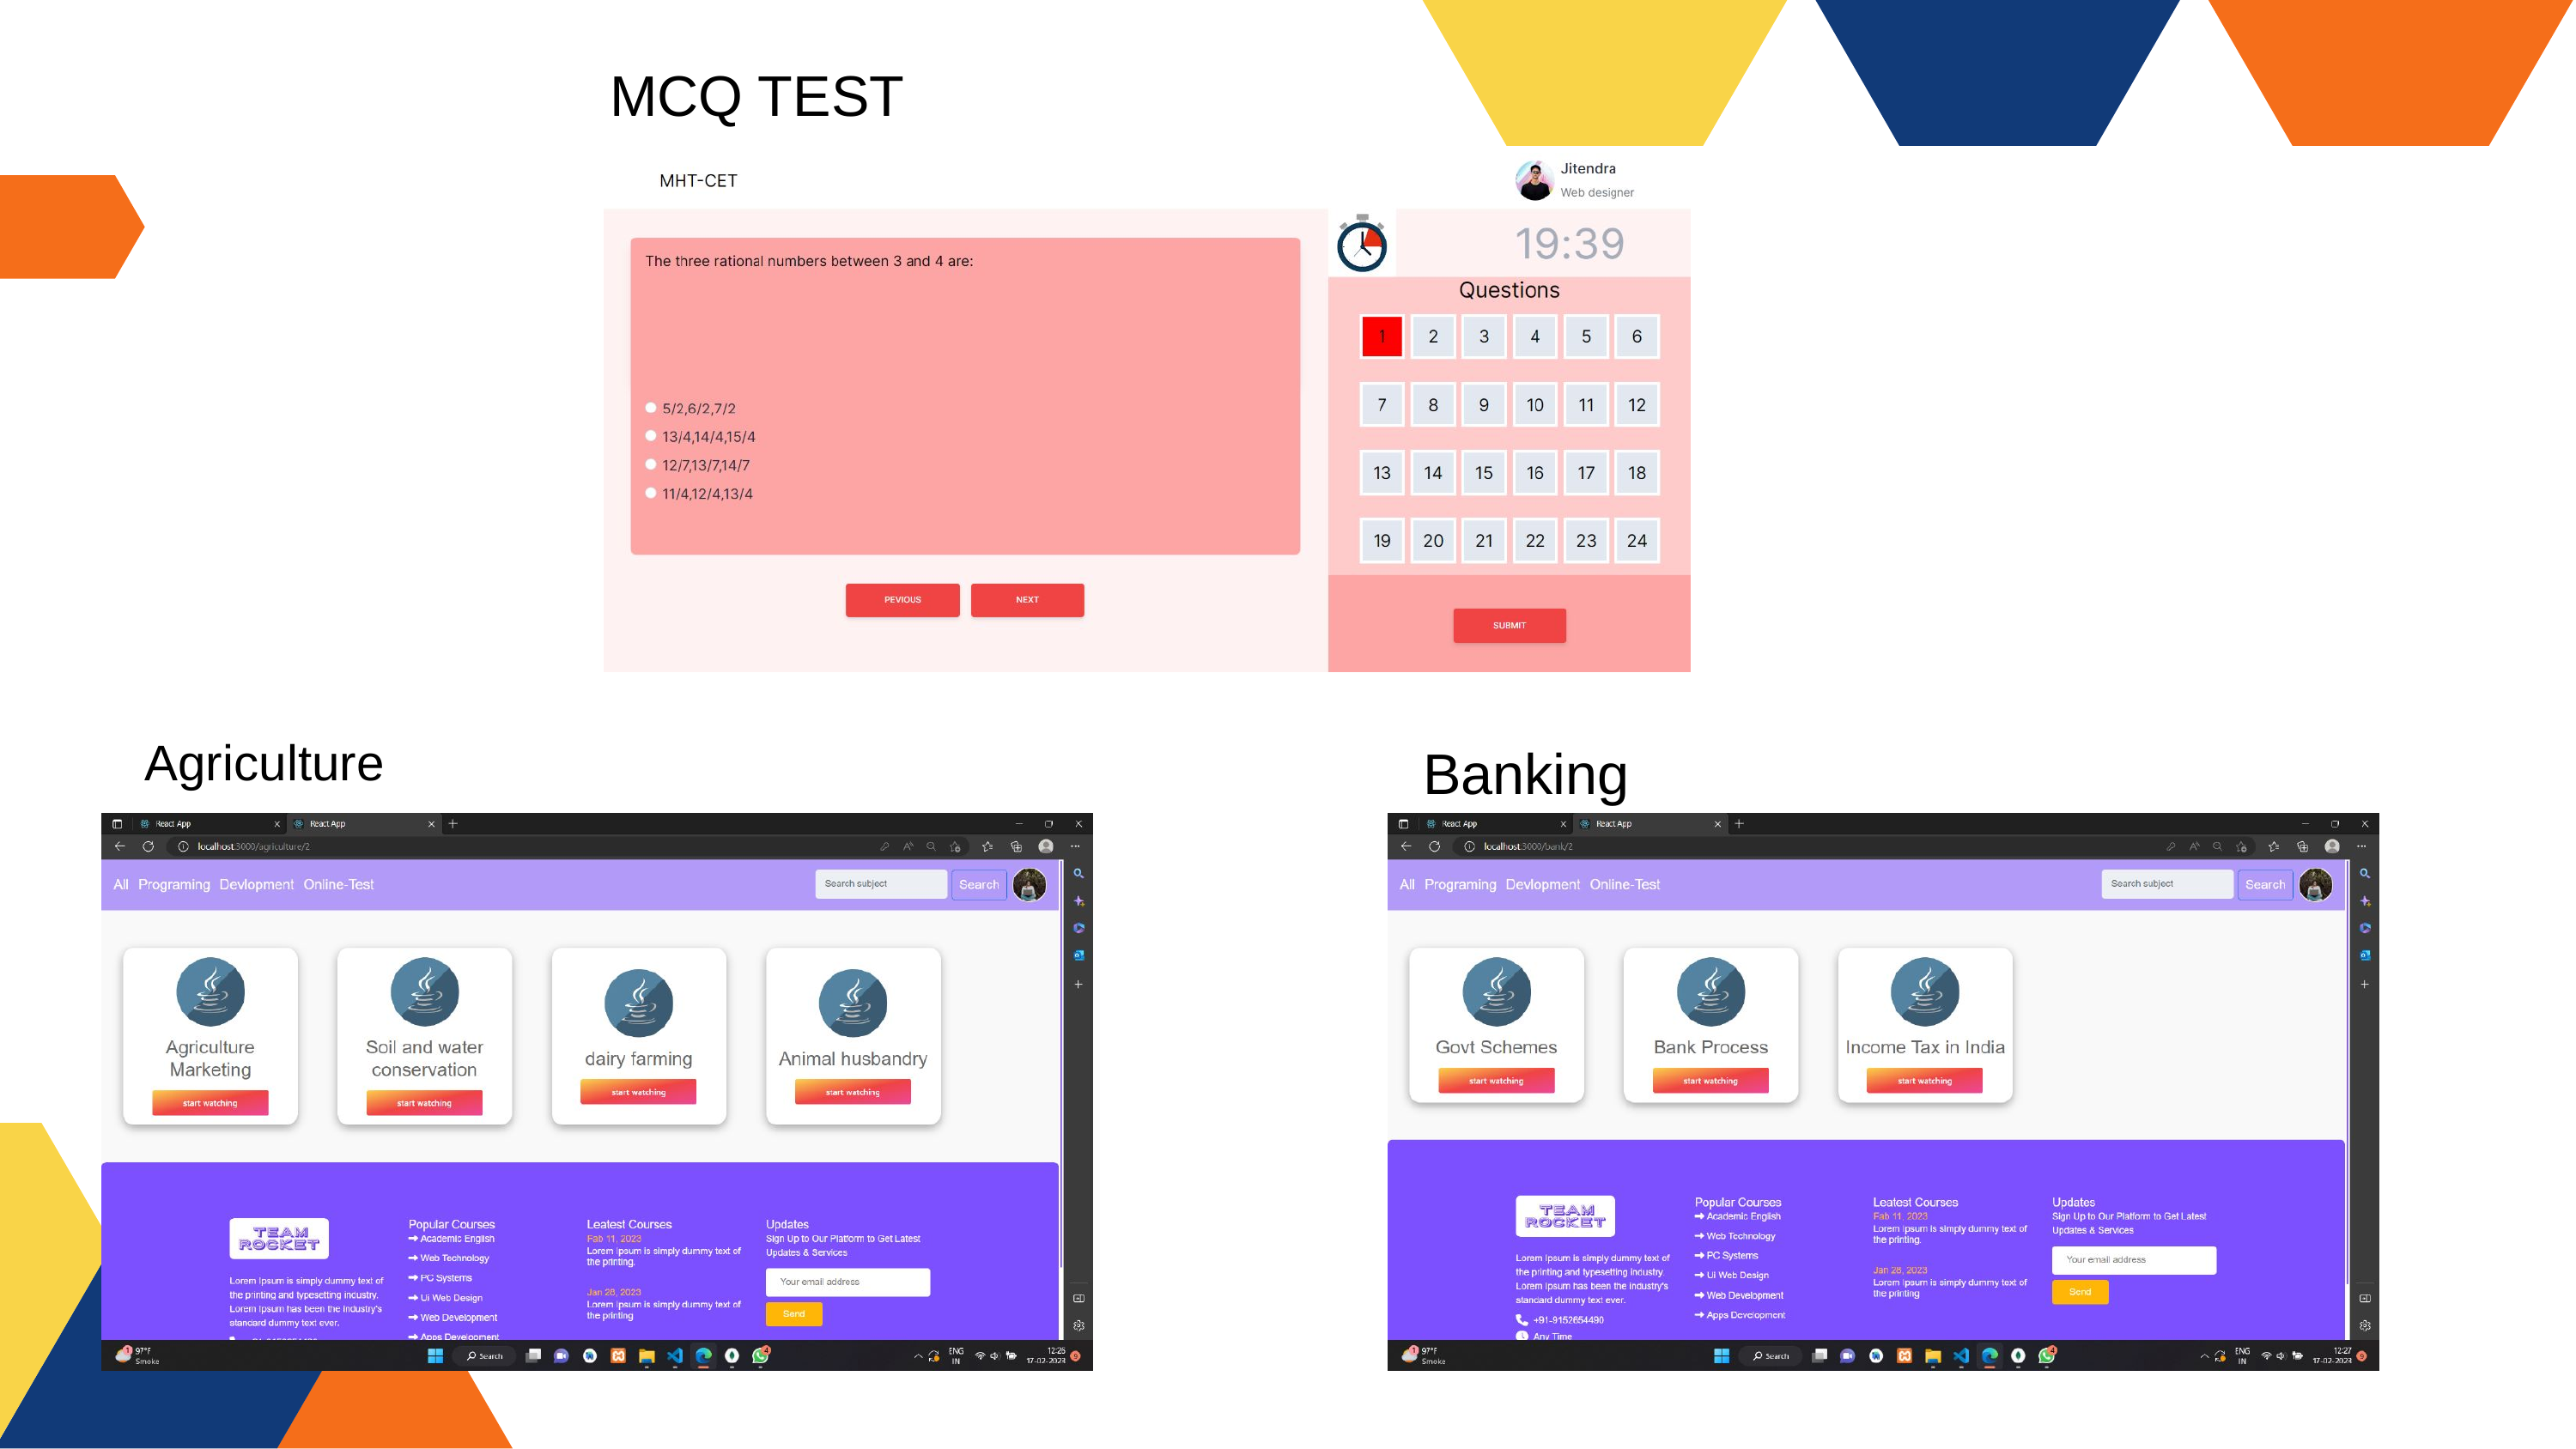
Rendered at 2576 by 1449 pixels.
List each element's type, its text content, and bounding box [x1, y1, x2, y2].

picture [604, 153, 1691, 672]
picture [1388, 813, 2379, 1371]
text_box Banking [1410, 731, 1954, 812]
text_box Agriculture [131, 724, 598, 797]
picture [101, 813, 1093, 1371]
text_box MCQ TEST [597, 52, 1013, 134]
